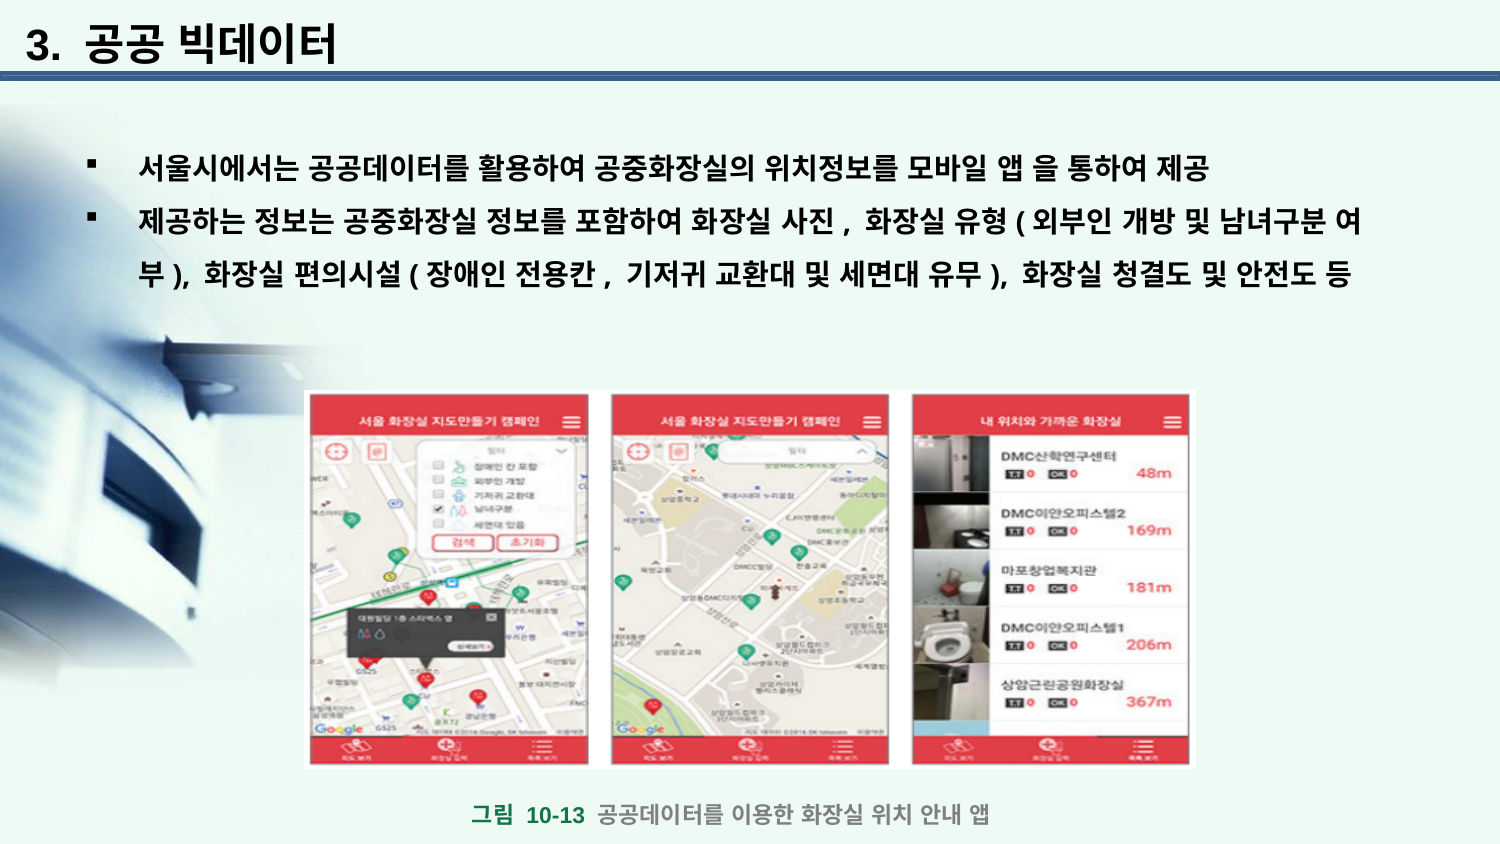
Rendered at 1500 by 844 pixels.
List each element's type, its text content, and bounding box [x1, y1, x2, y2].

picture [0, 81, 1500, 844]
text_box 그림 10-13 공공데이터를 이용한 화장실 위치 안내 앱 [351, 777, 1112, 837]
text_box 3. 공공 빅데이터 [14, 10, 1309, 95]
picture [0, 0, 1500, 71]
list 서울시에서는 공공데이터를 활용하여 공중화장실의 위치정보를 모바일 앱 을 통하여 제공 제공하는 정보는 공중화장실 정보를 포함하여 화장실 사진, 화장실 유형(외부인 개방 및 남녀구분 여부), 화장실 편의시설(장애인 전용칸, 기저귀 교환대 및 세면대 유무), 화장실 청결도 및 안전도 등 [48, 73, 1415, 389]
